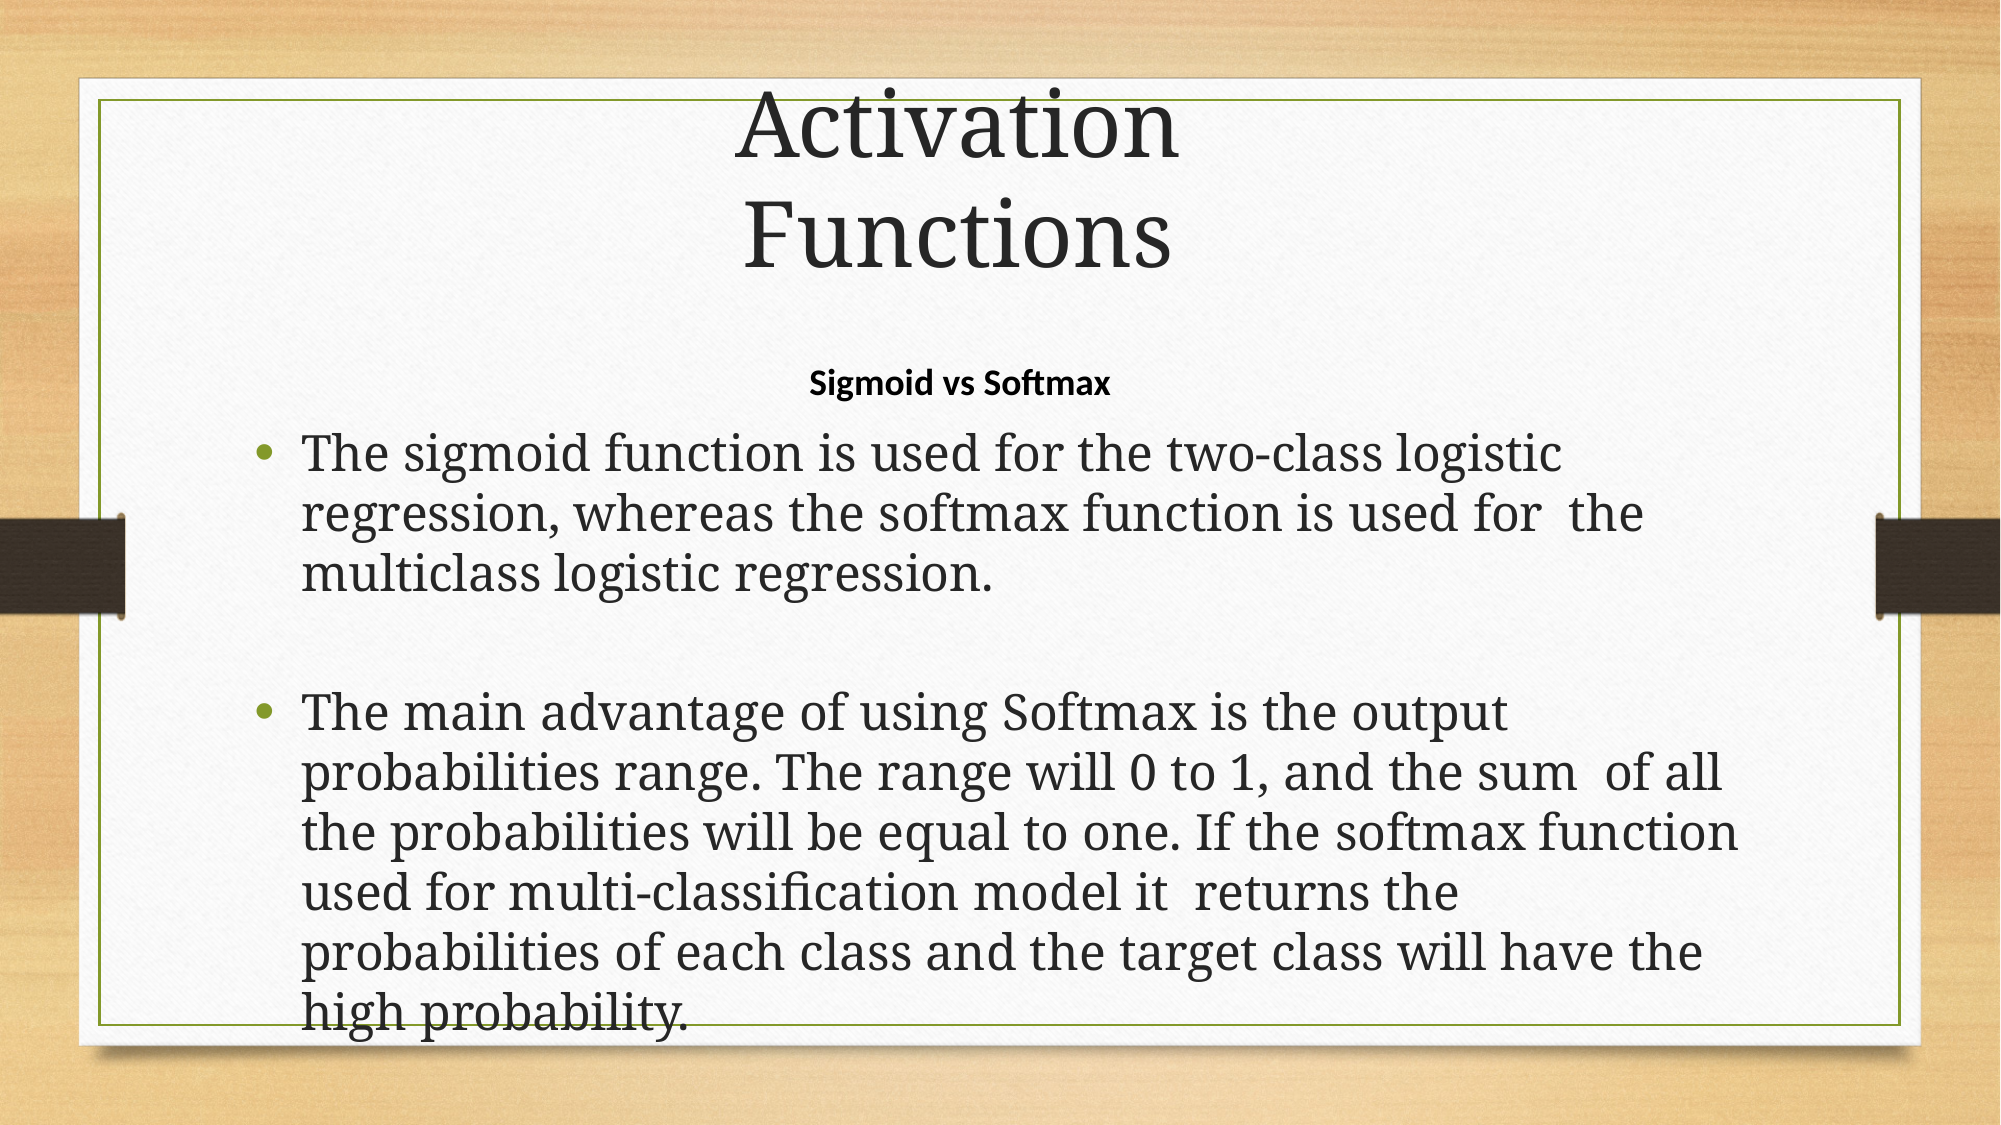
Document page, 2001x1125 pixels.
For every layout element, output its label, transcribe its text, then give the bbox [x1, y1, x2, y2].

text_box Sigmoid vs Softmax [807, 355, 1115, 403]
list The sigmoid function is used for the two-class logistic regression, whereas the softmax function is used for the multiclass logistic regression. The main advantage of using Softmax is the output probabilities range. The range will 0 to 1, and the sum of all the probabilities will be equal to one. If the softmax function used for multi-classification model it returns the probabilities of each class and the target class will have the high probability. [212, 419, 1788, 1060]
title Activation Functions [654, 64, 1261, 287]
picture [0, 0, 2001, 1125]
